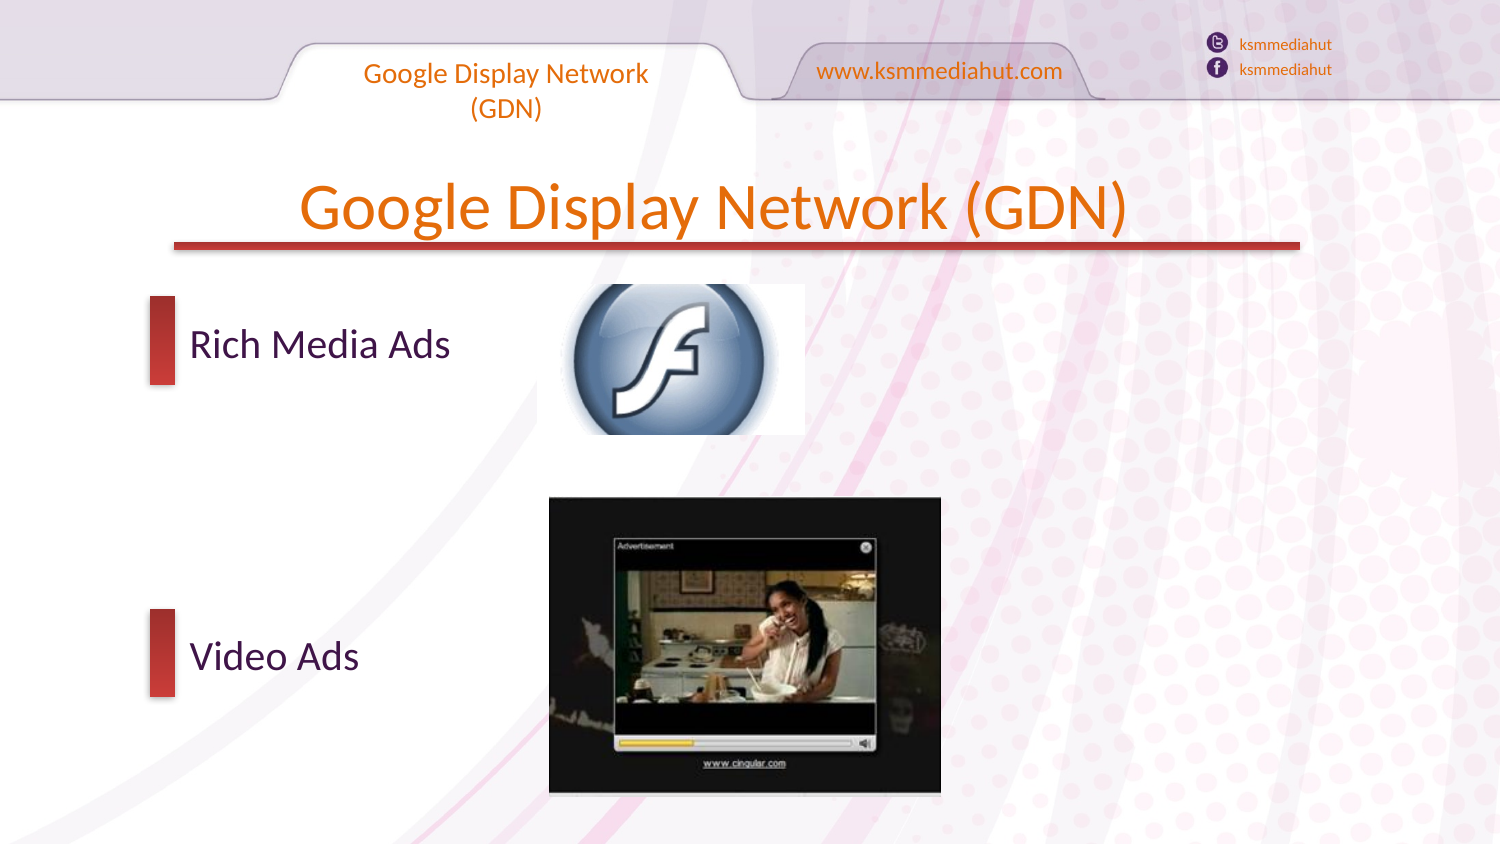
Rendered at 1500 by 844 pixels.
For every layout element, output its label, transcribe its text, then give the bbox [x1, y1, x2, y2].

text_box [150, 296, 175, 385]
text_box ksmmediahut ksmmediahut [1224, 21, 1403, 87]
text_box Rich Media Ads [180, 309, 475, 375]
text_box Google Display Network (GDN) [155, 155, 1275, 251]
text_box [1275, 242, 1300, 250]
text_box Video Ads [180, 621, 475, 687]
text_box www.ksmmediahut.com [774, 46, 1106, 92]
text_box Google Display Network (GDN) [312, 46, 700, 132]
text_box [150, 609, 175, 697]
picture [0, 0, 1500, 844]
